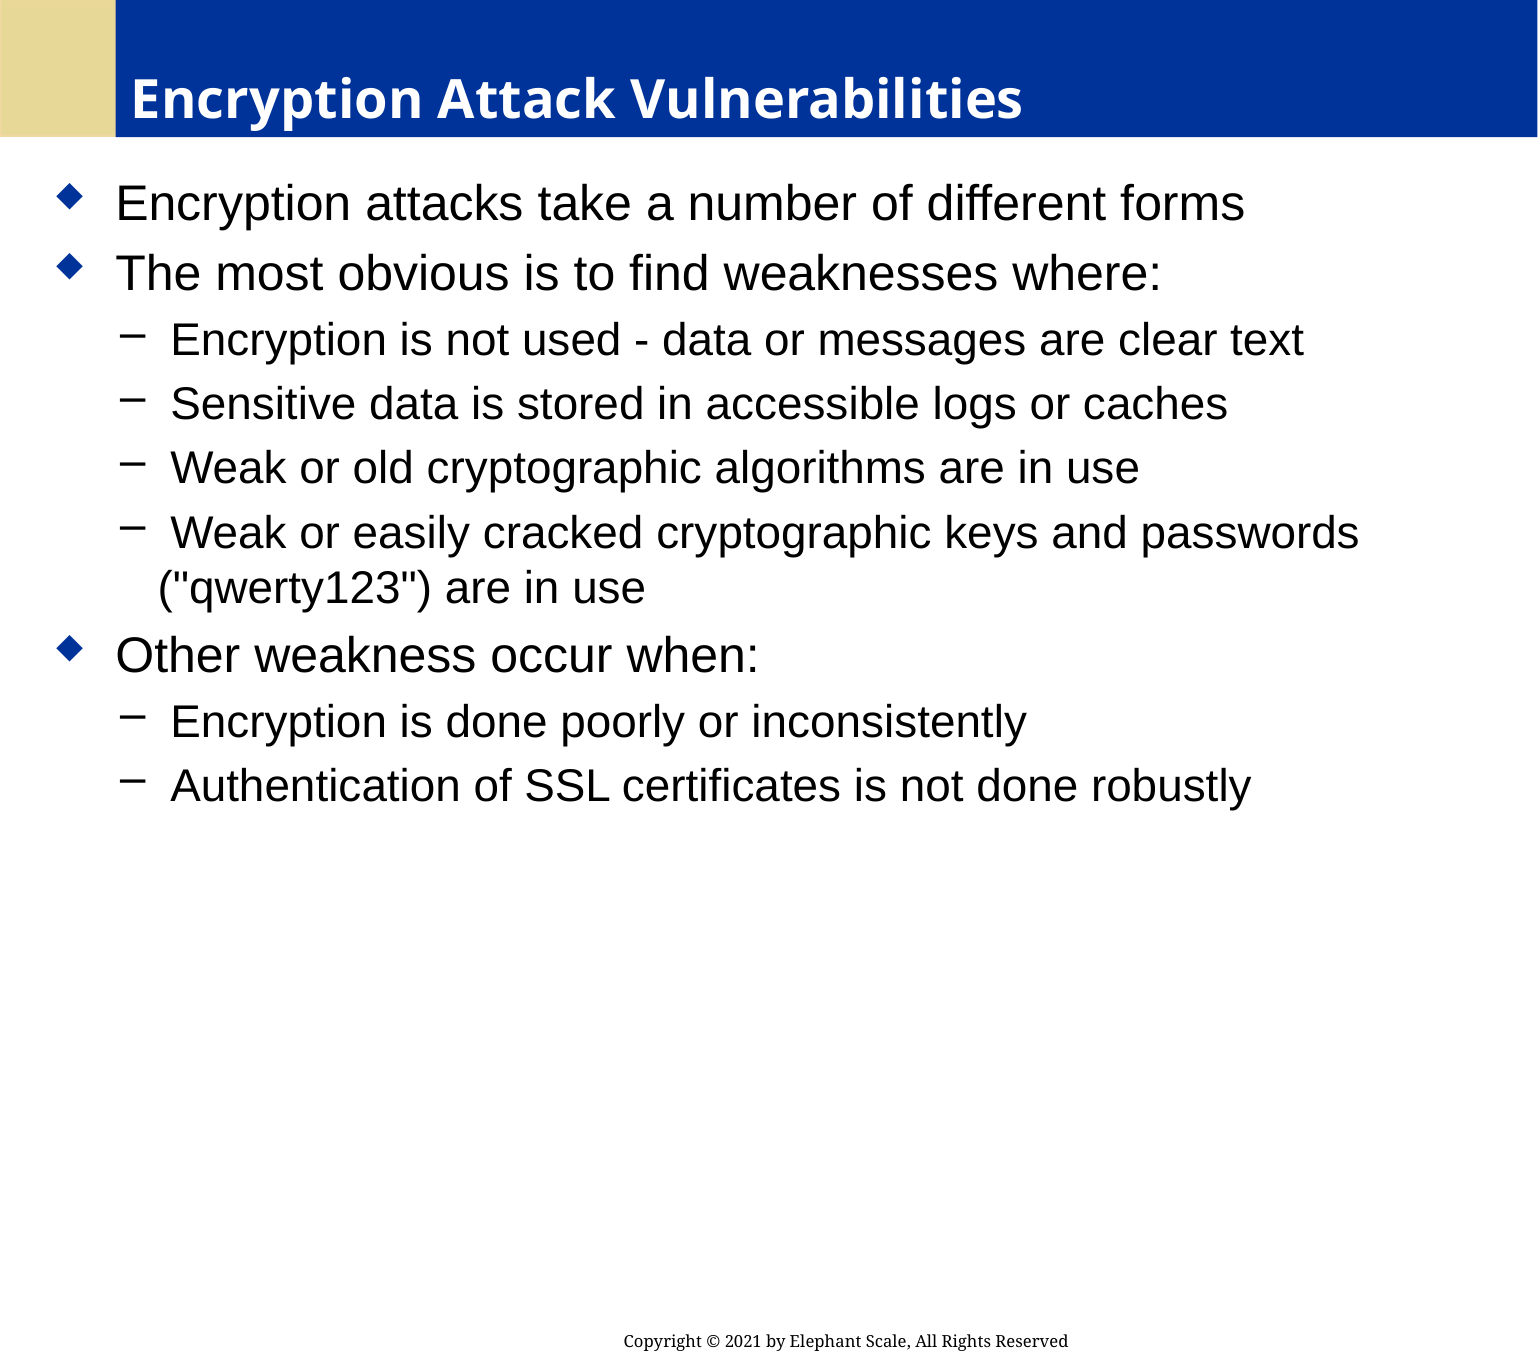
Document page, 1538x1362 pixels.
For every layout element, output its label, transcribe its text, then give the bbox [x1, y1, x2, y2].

title Encryption Attack Vulnerabilities [115, 0, 1538, 138]
list Encryption attacks take a number of different forms The most obvious is to find weaknesses where: Encryption is not used - data or messages are clear text Sensitive data is stored in accessible logs or caches Weak or old cryptographic algorithms are in use Weak or easily cracked cryptographic keys and passwords ("qwerty123") are in use Other weakness occur when: Encryption is done poorly or inconsistently Authentication of SSL certificates is not done robustly [38, 162, 1500, 1284]
text_box Copyright © 2021 by Elephant Scale, All Rights Reserved [608, 1322, 1085, 1358]
picture [0, 0, 115, 137]
